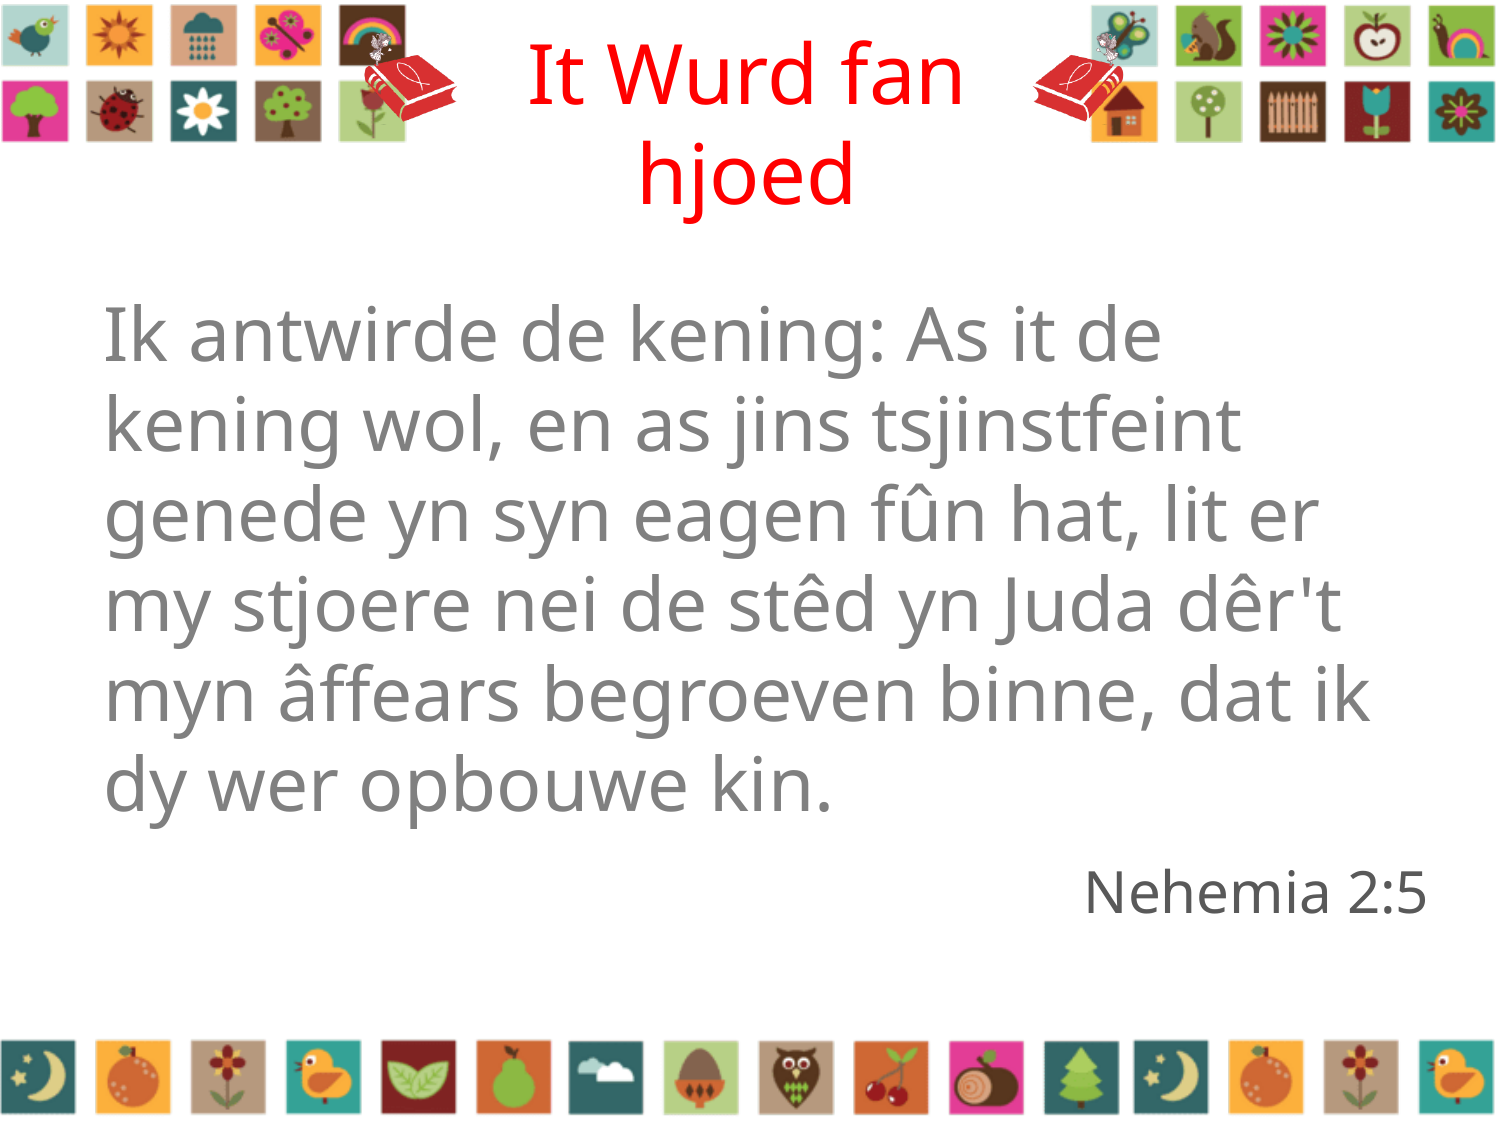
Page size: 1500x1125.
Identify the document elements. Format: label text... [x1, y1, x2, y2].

text_box Nehemia 2:5 [812, 848, 1444, 933]
text_box Ik antwirde de kening: As it de kening wol, en as jins tsjinstfeint genede yn syn eagen fûn hat, lit er my stjoere nei de stêd yn Juda dêr't myn âffears begroeven binne, dat ik dy wer opbouwe kin. [88, 278, 1436, 834]
picture [1001, 3, 1500, 150]
picture [0, 3, 489, 150]
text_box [0, 1028, 1500, 1118]
text_box It Wurd fan hjoed [414, 13, 1080, 229]
